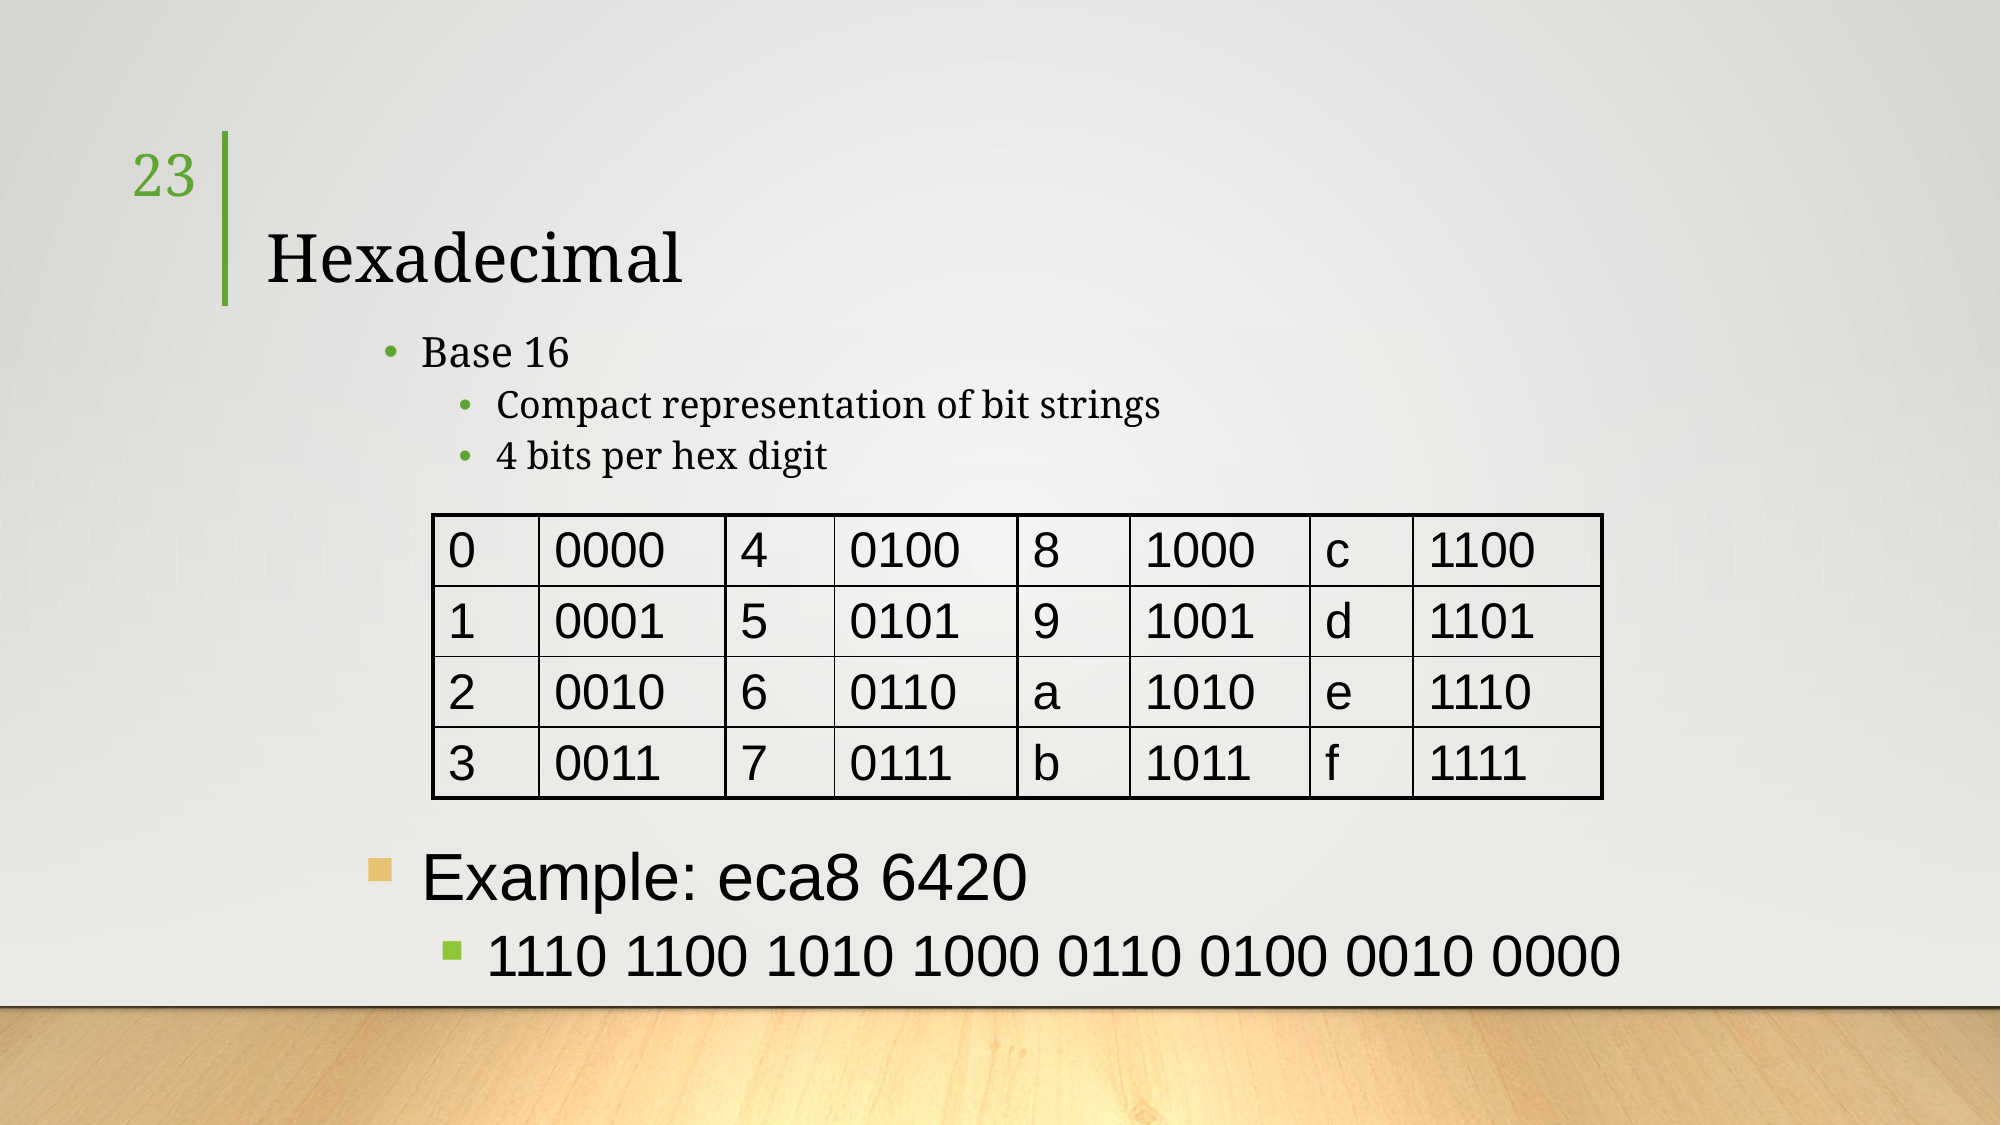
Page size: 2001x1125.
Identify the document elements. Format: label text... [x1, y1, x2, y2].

table_cell 0101 [835, 587, 1016, 656]
table_header 0000 [540, 517, 724, 585]
table_cell 0010 [540, 657, 724, 726]
table_header c [1311, 517, 1412, 585]
table_cell 1 [435, 587, 538, 656]
table_cell 1010 [1131, 657, 1309, 726]
table_cell 1011 [1131, 728, 1309, 796]
table_cell 3 [435, 728, 538, 796]
table_cell 0011 [540, 728, 724, 796]
slide_number 23 [78, 131, 212, 214]
text_box Example: eca8 6420 1110 1100 1010 1000 0110 0100 0010 0000 [350, 835, 1707, 1000]
title Hexadecimal [251, 131, 1814, 305]
table_cell a [1019, 657, 1129, 726]
table_cell 1101 [1414, 587, 1600, 656]
table_cell 2 [435, 657, 538, 726]
table_cell 5 [727, 587, 834, 656]
table_header 8 [1019, 517, 1129, 585]
table_header 0100 [835, 517, 1016, 585]
table_cell e [1311, 657, 1412, 726]
table_header 1000 [1131, 517, 1309, 585]
table_cell 0110 [835, 657, 1016, 726]
table_cell d [1311, 587, 1412, 656]
picture [0, 1006, 2000, 1125]
table_cell 6 [727, 657, 834, 726]
table_header 0 [435, 517, 538, 585]
table_header 1100 [1414, 517, 1600, 585]
list Base 16 Compact representation of bit strings 4 bits per hex digit [368, 323, 1726, 488]
table_cell 1001 [1131, 587, 1309, 656]
table_cell f [1311, 728, 1412, 796]
table_header 4 [727, 517, 834, 585]
table_cell 9 [1019, 587, 1129, 656]
table_cell 0111 [835, 728, 1016, 796]
table_cell 1110 [1414, 657, 1600, 726]
table_cell 0001 [540, 587, 724, 656]
table_cell 7 [727, 728, 834, 796]
table_cell 1111 [1414, 728, 1600, 796]
table_cell b [1019, 728, 1129, 796]
